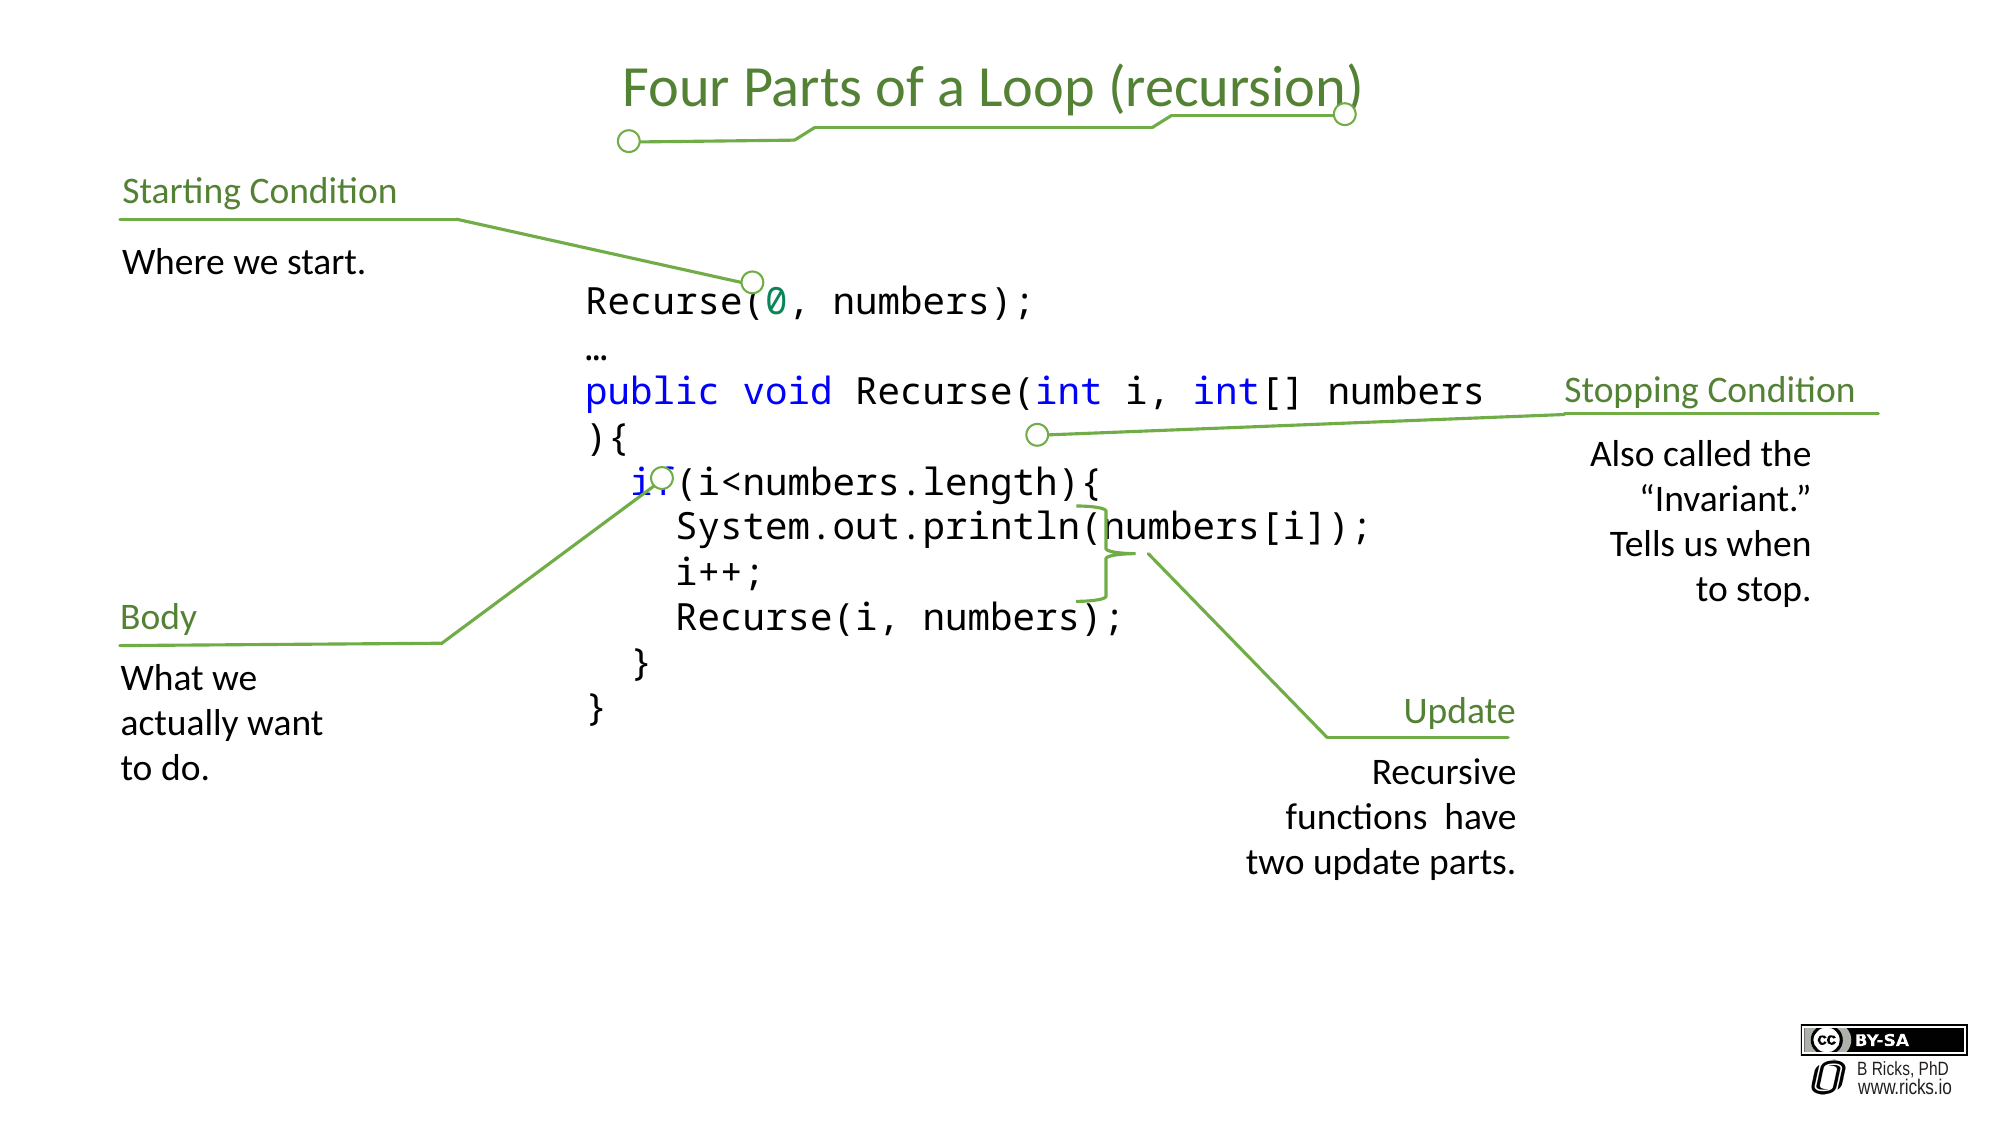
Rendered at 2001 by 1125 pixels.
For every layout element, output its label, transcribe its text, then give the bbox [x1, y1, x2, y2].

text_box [1048, 414, 1565, 435]
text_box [456, 219, 742, 283]
text_box Stopping Condition [1565, 414, 1871, 418]
text_box Recurse(0, numbers); … public void Recurse(int i, int[] numbers){ if(i<numbers.length){ System.out.println(numbers[i]); i++; Recurse(i, numbers); } } [570, 270, 1505, 780]
text_box Where we start. [107, 229, 382, 290]
text_box Also called the “Invariant.” Tells us when to stop. [1564, 421, 1827, 617]
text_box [442, 485, 655, 643]
text_box [740, 270, 765, 295]
text_box Recursive functions have two update parts. [1224, 739, 1532, 890]
text_box Body [105, 584, 213, 645]
text_box Update [1389, 678, 1531, 739]
text_box [1025, 422, 1050, 447]
text_box Starting Condition [107, 158, 413, 219]
text_box [1076, 505, 1136, 602]
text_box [1148, 553, 1327, 738]
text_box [617, 103, 1356, 153]
text_box What we actually want to do. [105, 645, 365, 796]
text_box Four Parts of a Loop (recursion) [0, 41, 2000, 126]
text_box [649, 466, 674, 491]
text_box Stopping Condition [1549, 357, 1871, 414]
